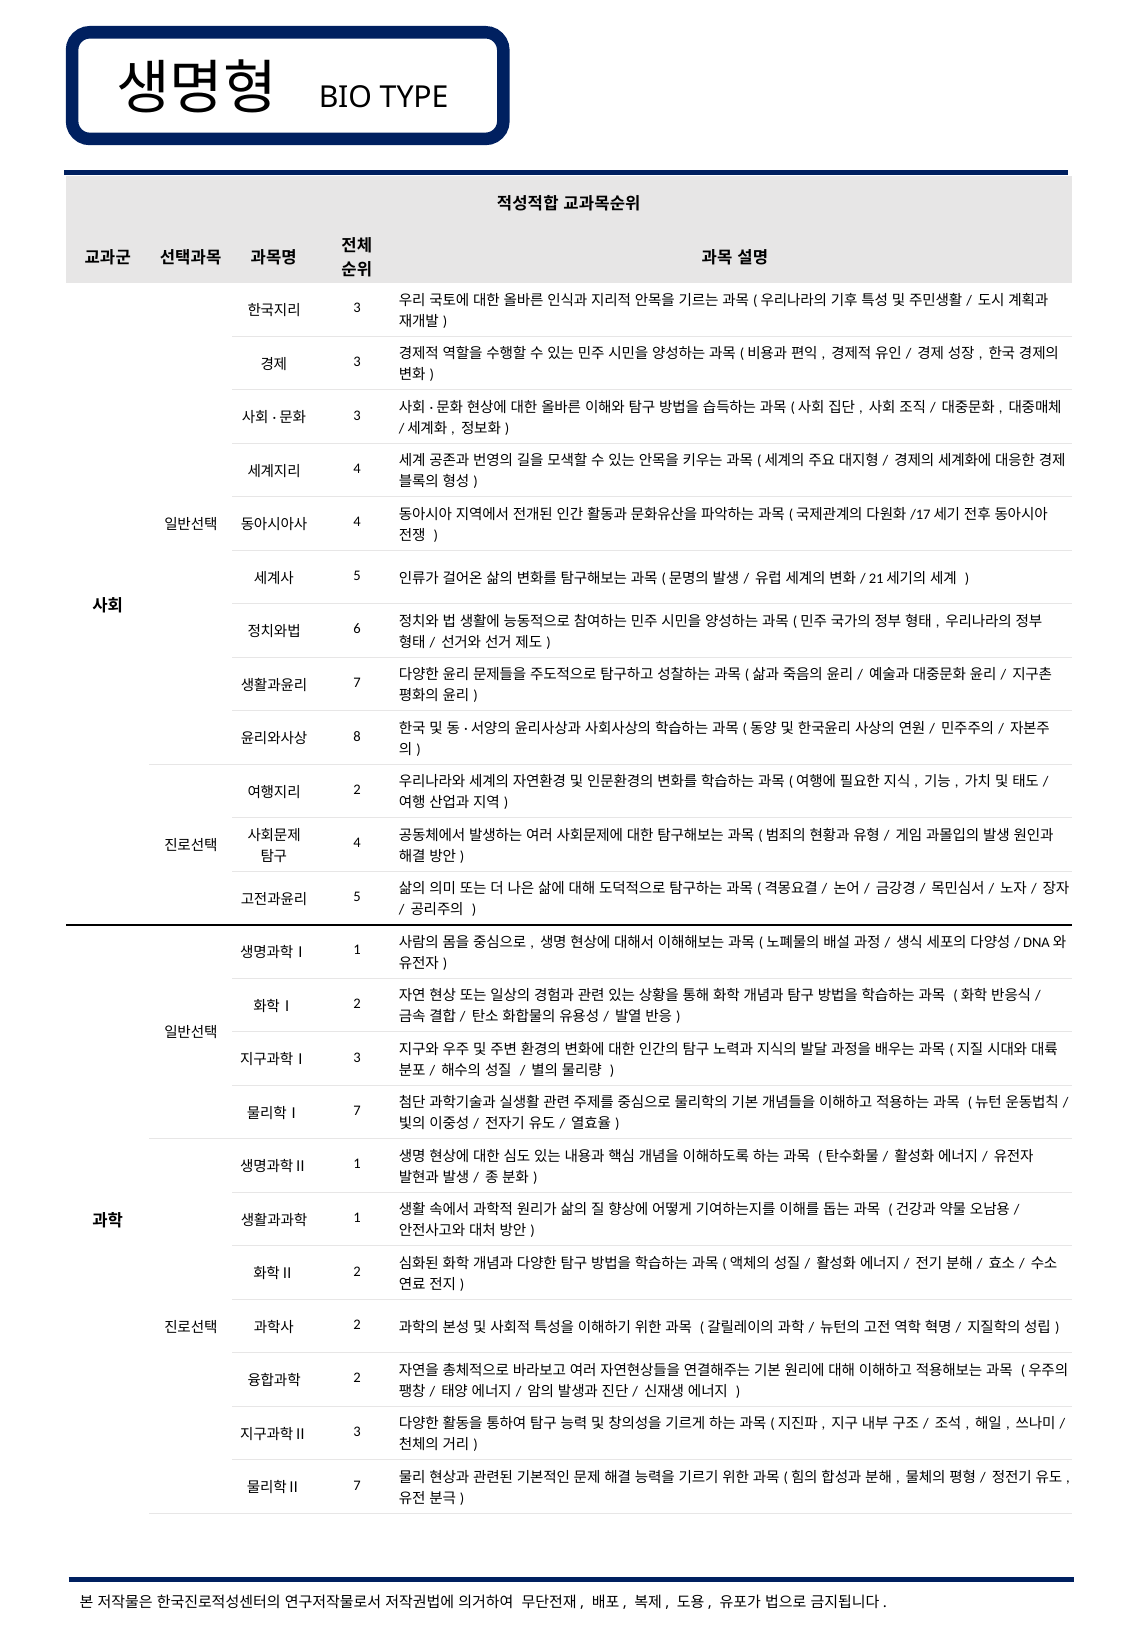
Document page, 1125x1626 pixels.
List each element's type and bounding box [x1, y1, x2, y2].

table_cell [66, 229, 1072, 924]
text_box [64, 1585, 1058, 1619]
table_cell [66, 926, 1072, 1513]
text_box [71, 31, 684, 140]
table_header [66, 176, 1072, 229]
